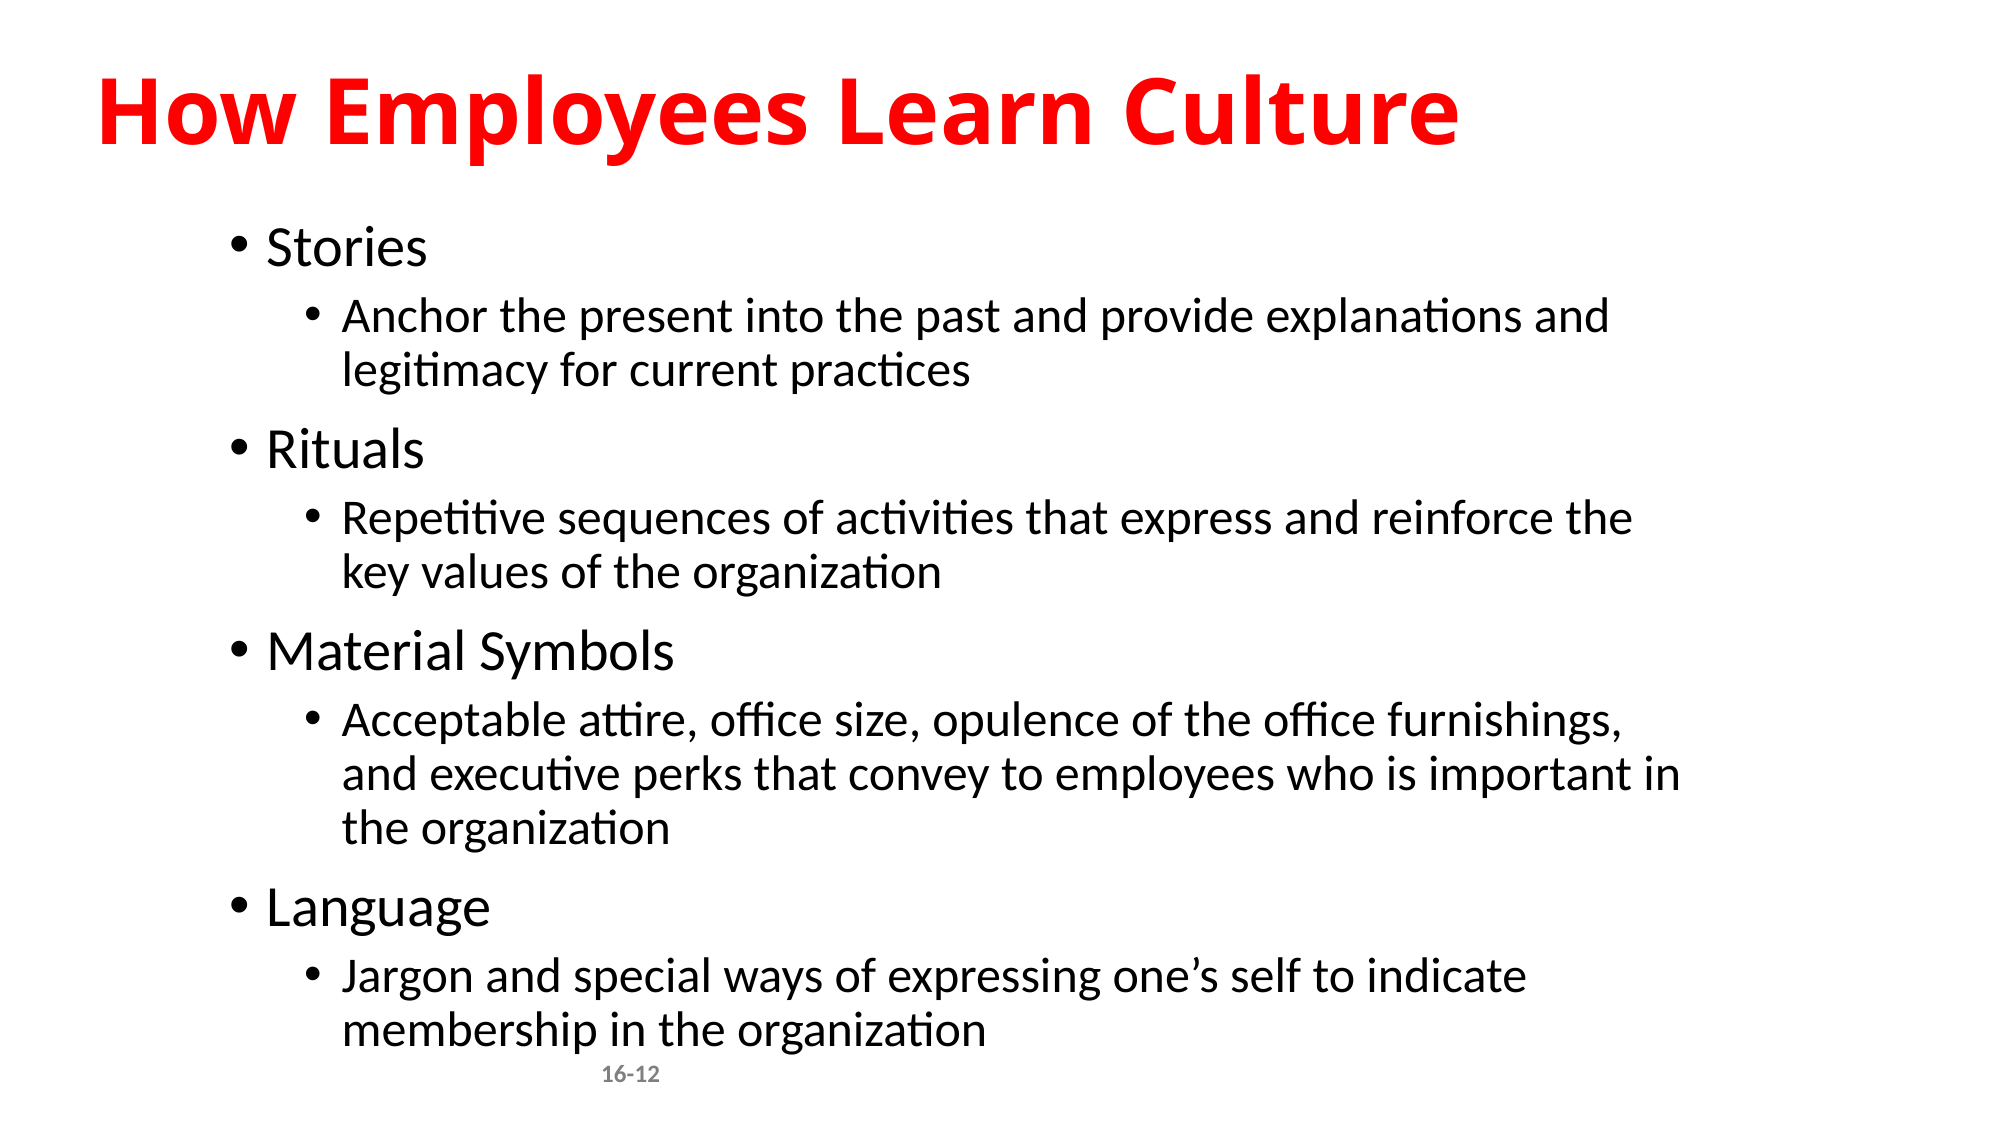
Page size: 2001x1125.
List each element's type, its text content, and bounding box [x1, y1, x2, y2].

slide_number 16-12 [0, 1042, 675, 1103]
title How Employees Learn Culture [79, 5, 1805, 224]
footer [675, 1042, 1338, 1103]
list Stories Anchor the present into the past and provide explanations and legitimacy for current practices Rituals Repetitive sequences of activities that express and reinforce the key values of the organization Material Symbols Acceptable attire, office size, opulence of the office furnishings, and executive perks that convey to employees who is important in the organization Language Jargon and special ways of expressing one’s self to indicate membership in the organization [214, 208, 1717, 828]
